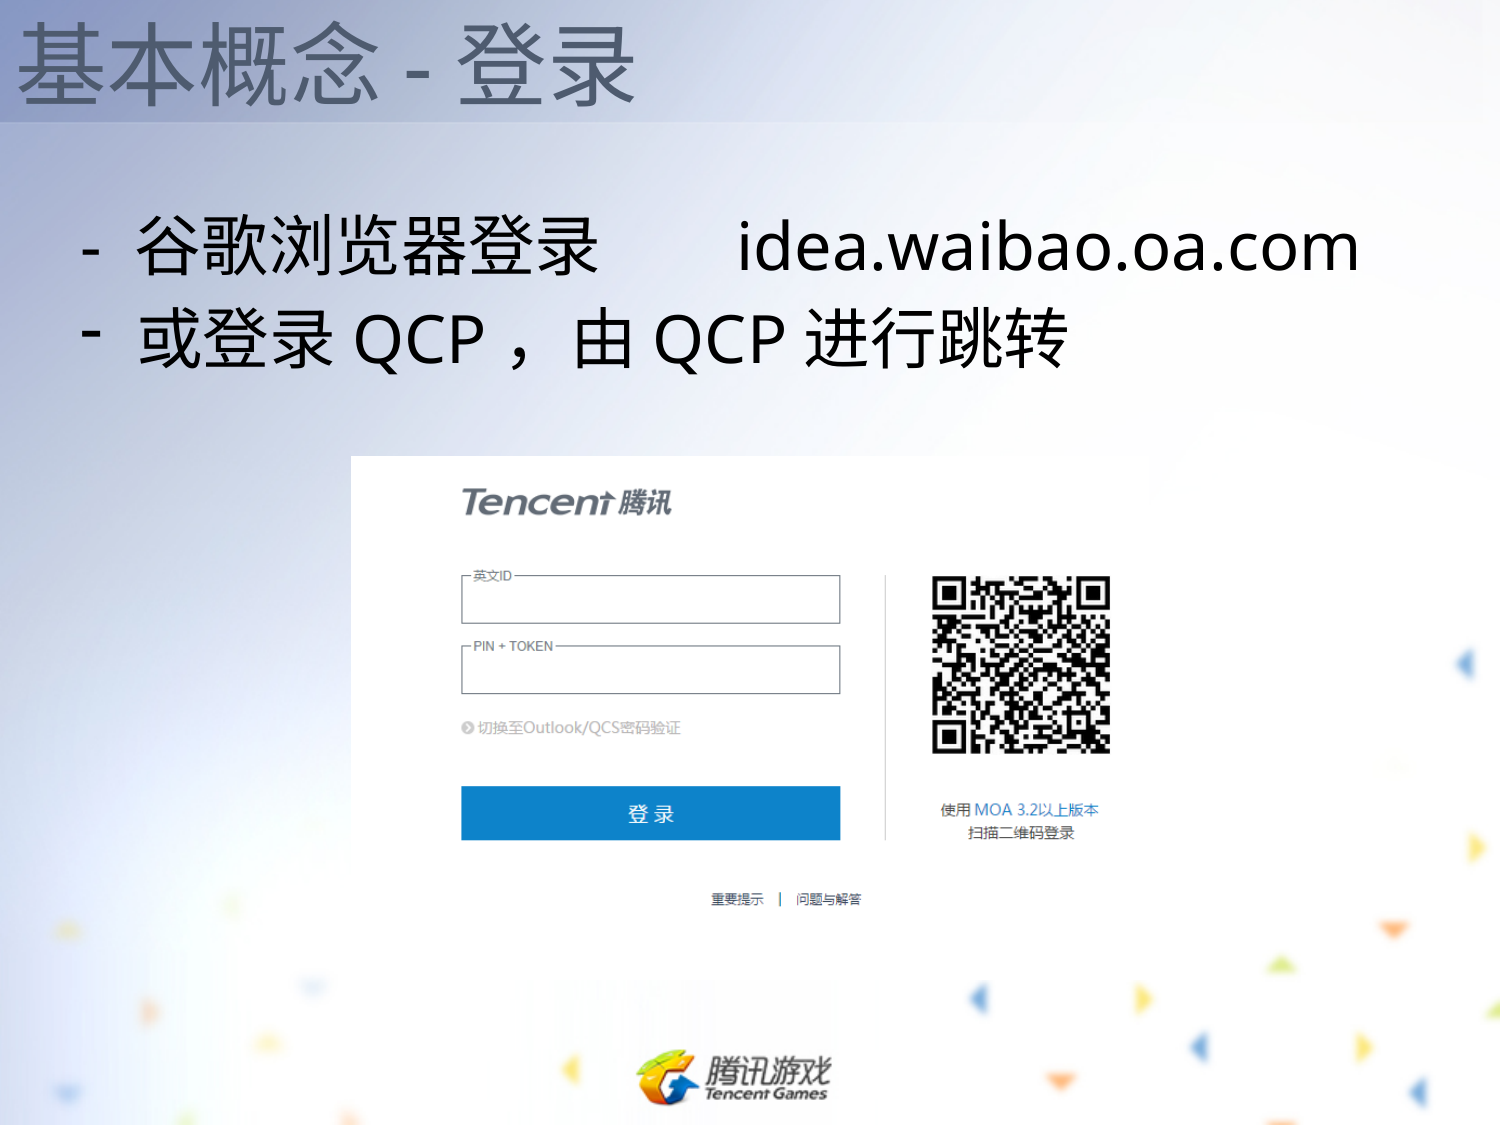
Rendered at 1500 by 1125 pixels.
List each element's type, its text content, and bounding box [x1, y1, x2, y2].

list - 谷歌浏览器登录 idea.waibao.oa.com 或登录QCP，由QCP进行跳转 [64, 196, 1455, 1001]
text_box 基本概念-登录 [0, 0, 1500, 126]
picture [0, 126, 1500, 1125]
